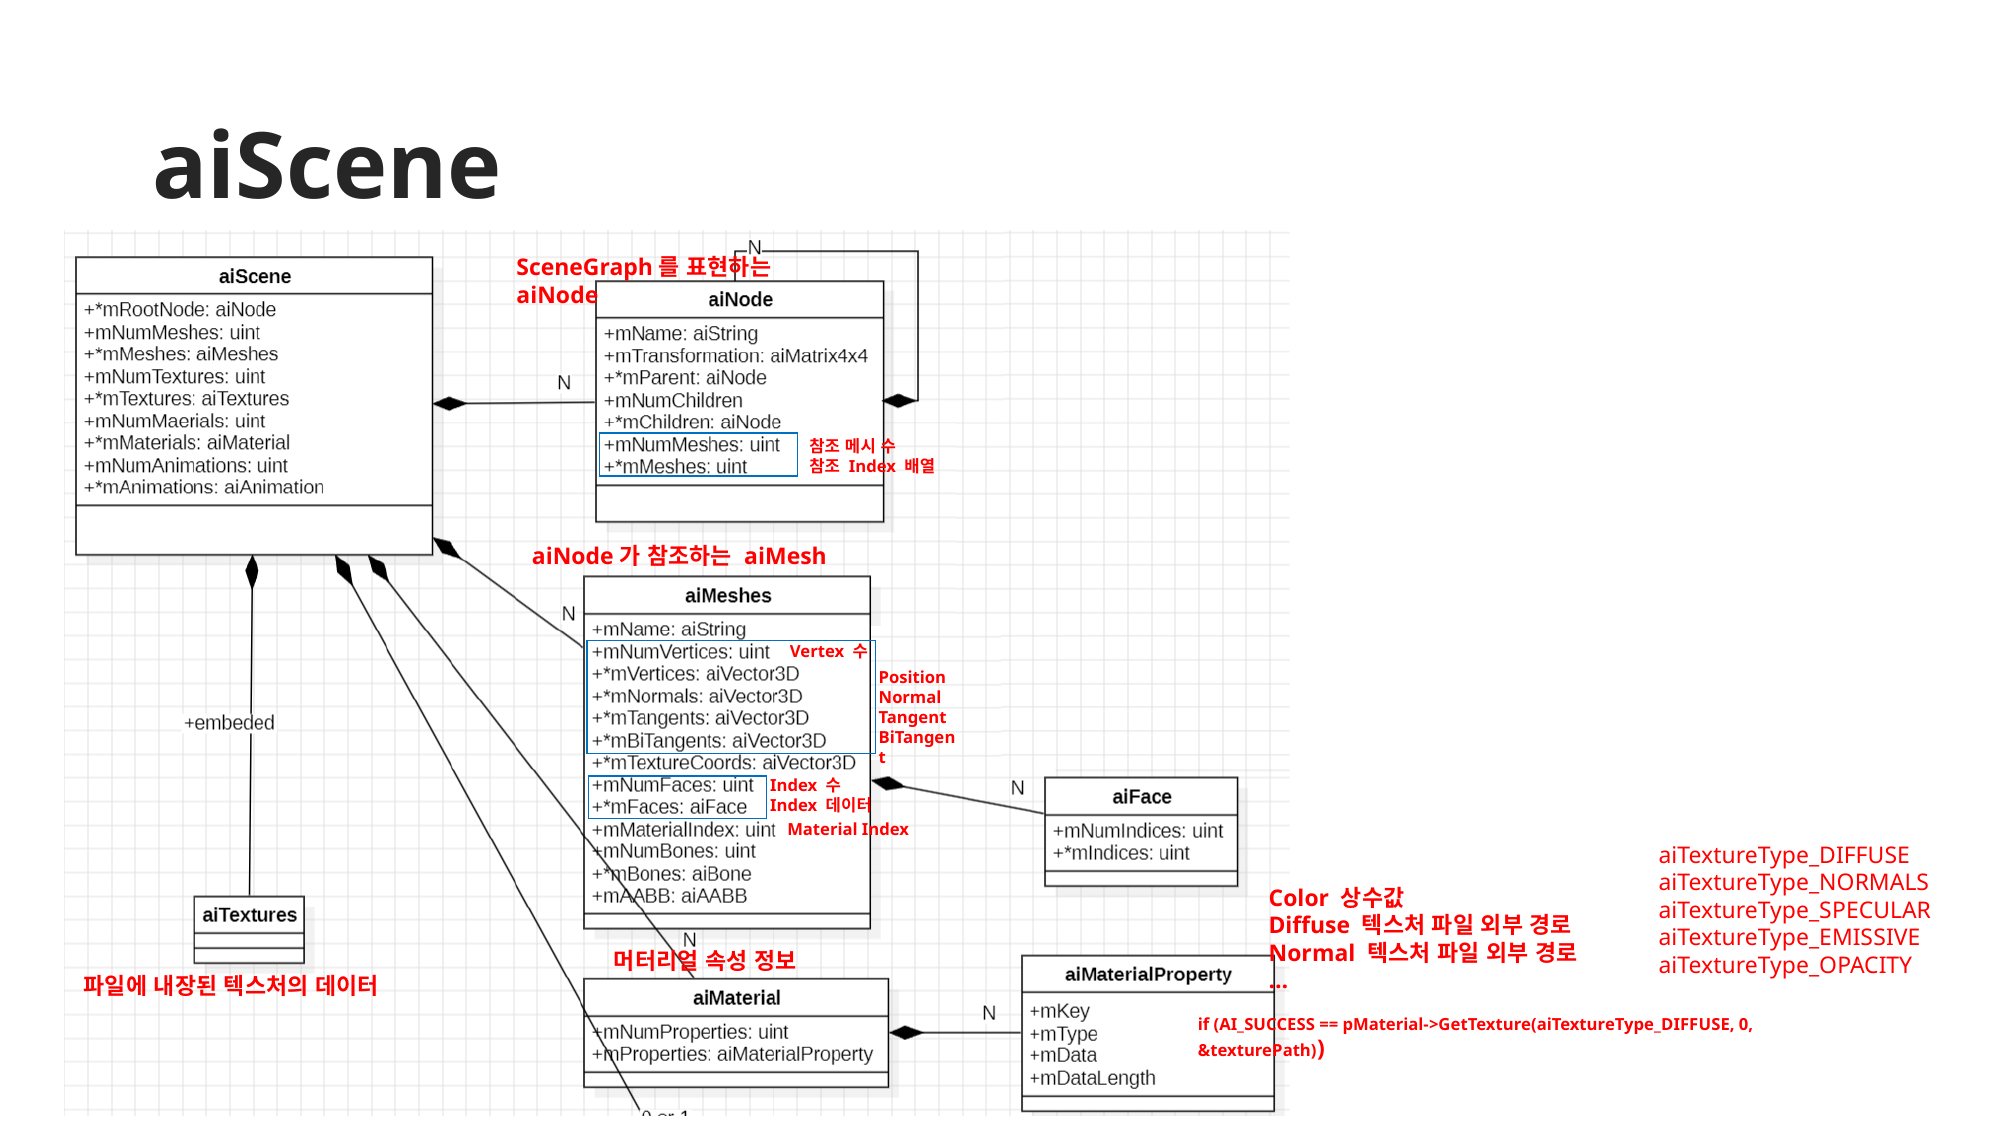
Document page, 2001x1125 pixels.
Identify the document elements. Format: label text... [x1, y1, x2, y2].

text_box if (AI_SUCCESS == pMaterial->GetTexture(aiTextureType_DIFFUSE, 0, &texturePath)) [1290, 1006, 1889, 1097]
picture [64, 230, 1290, 1116]
text_box Color 상수값 Diffuse 텍스처 파일 외부 경로 Normal 텍스처 파일 외부 경로 … [1290, 875, 1593, 1001]
text_box aiTextureType_DIFFUSE aiTextureType_NORMALS aiTextureType_SPECULAR aiTextureType_EMISSIVE aiTextureType_OPACITY [1643, 833, 1959, 986]
title aiScene [137, 59, 1863, 278]
